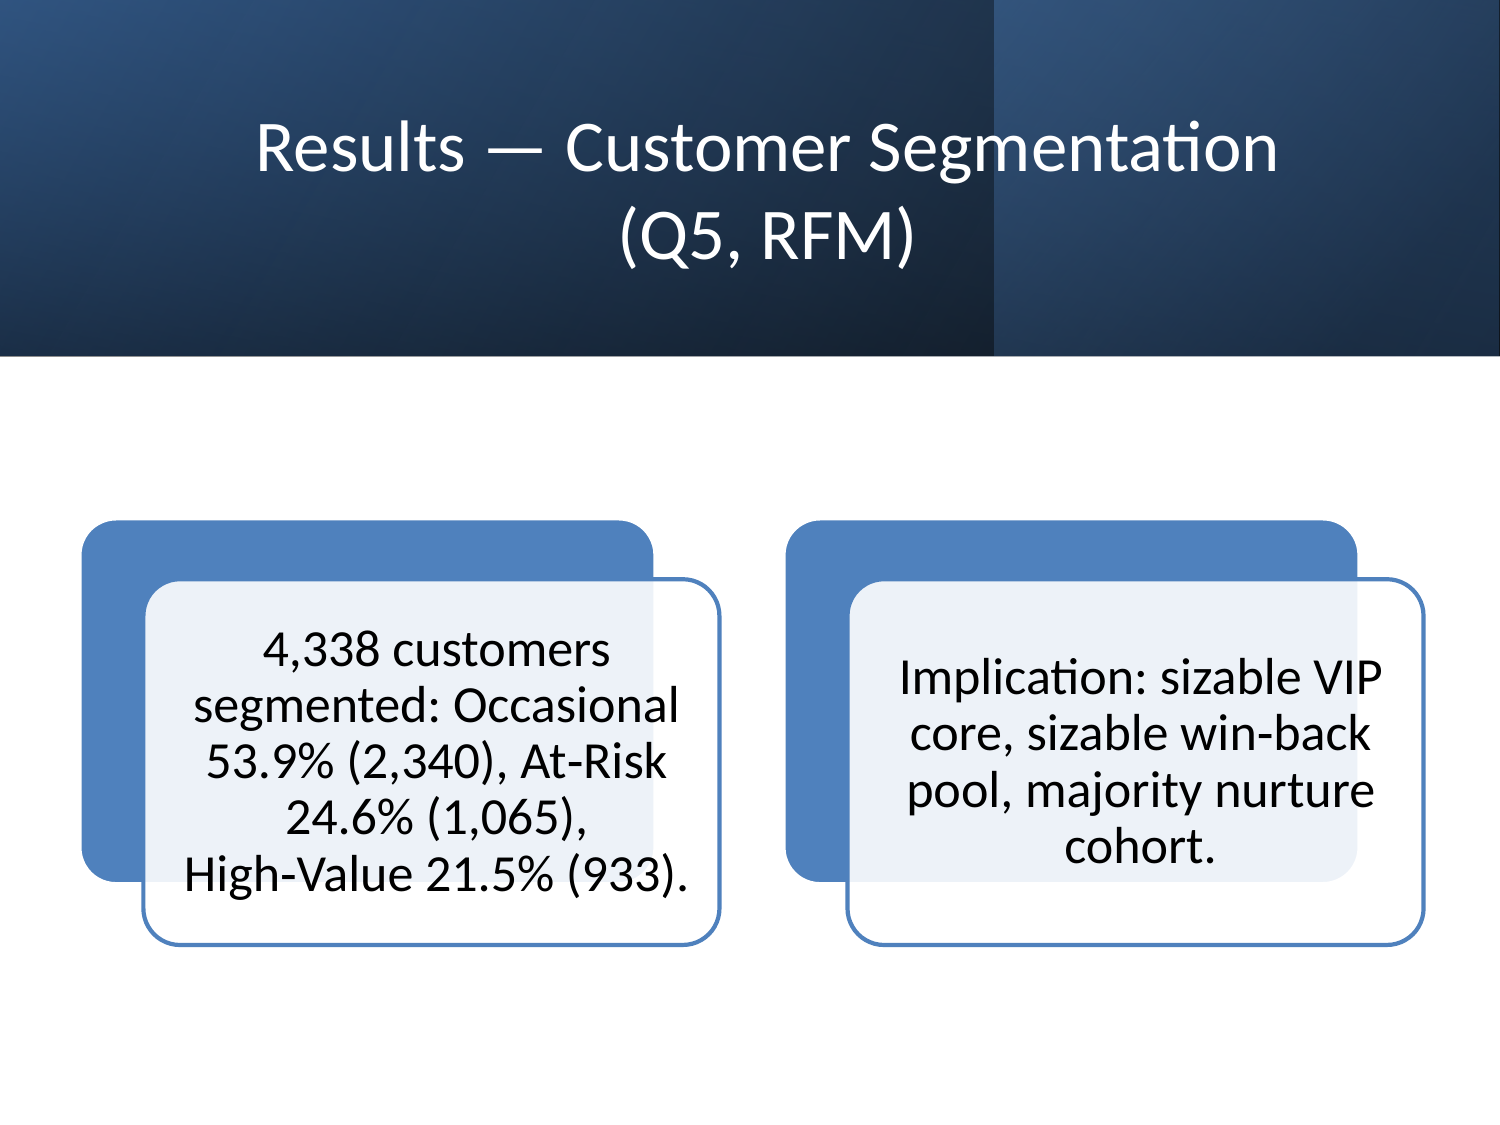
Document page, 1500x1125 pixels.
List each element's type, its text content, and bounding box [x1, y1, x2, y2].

title Results — Customer Segmentation (Q5, RFM) [170, 57, 1366, 316]
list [78, 428, 1424, 1035]
text_box [0, 358, 1500, 1125]
text_box [0, 0, 1500, 358]
